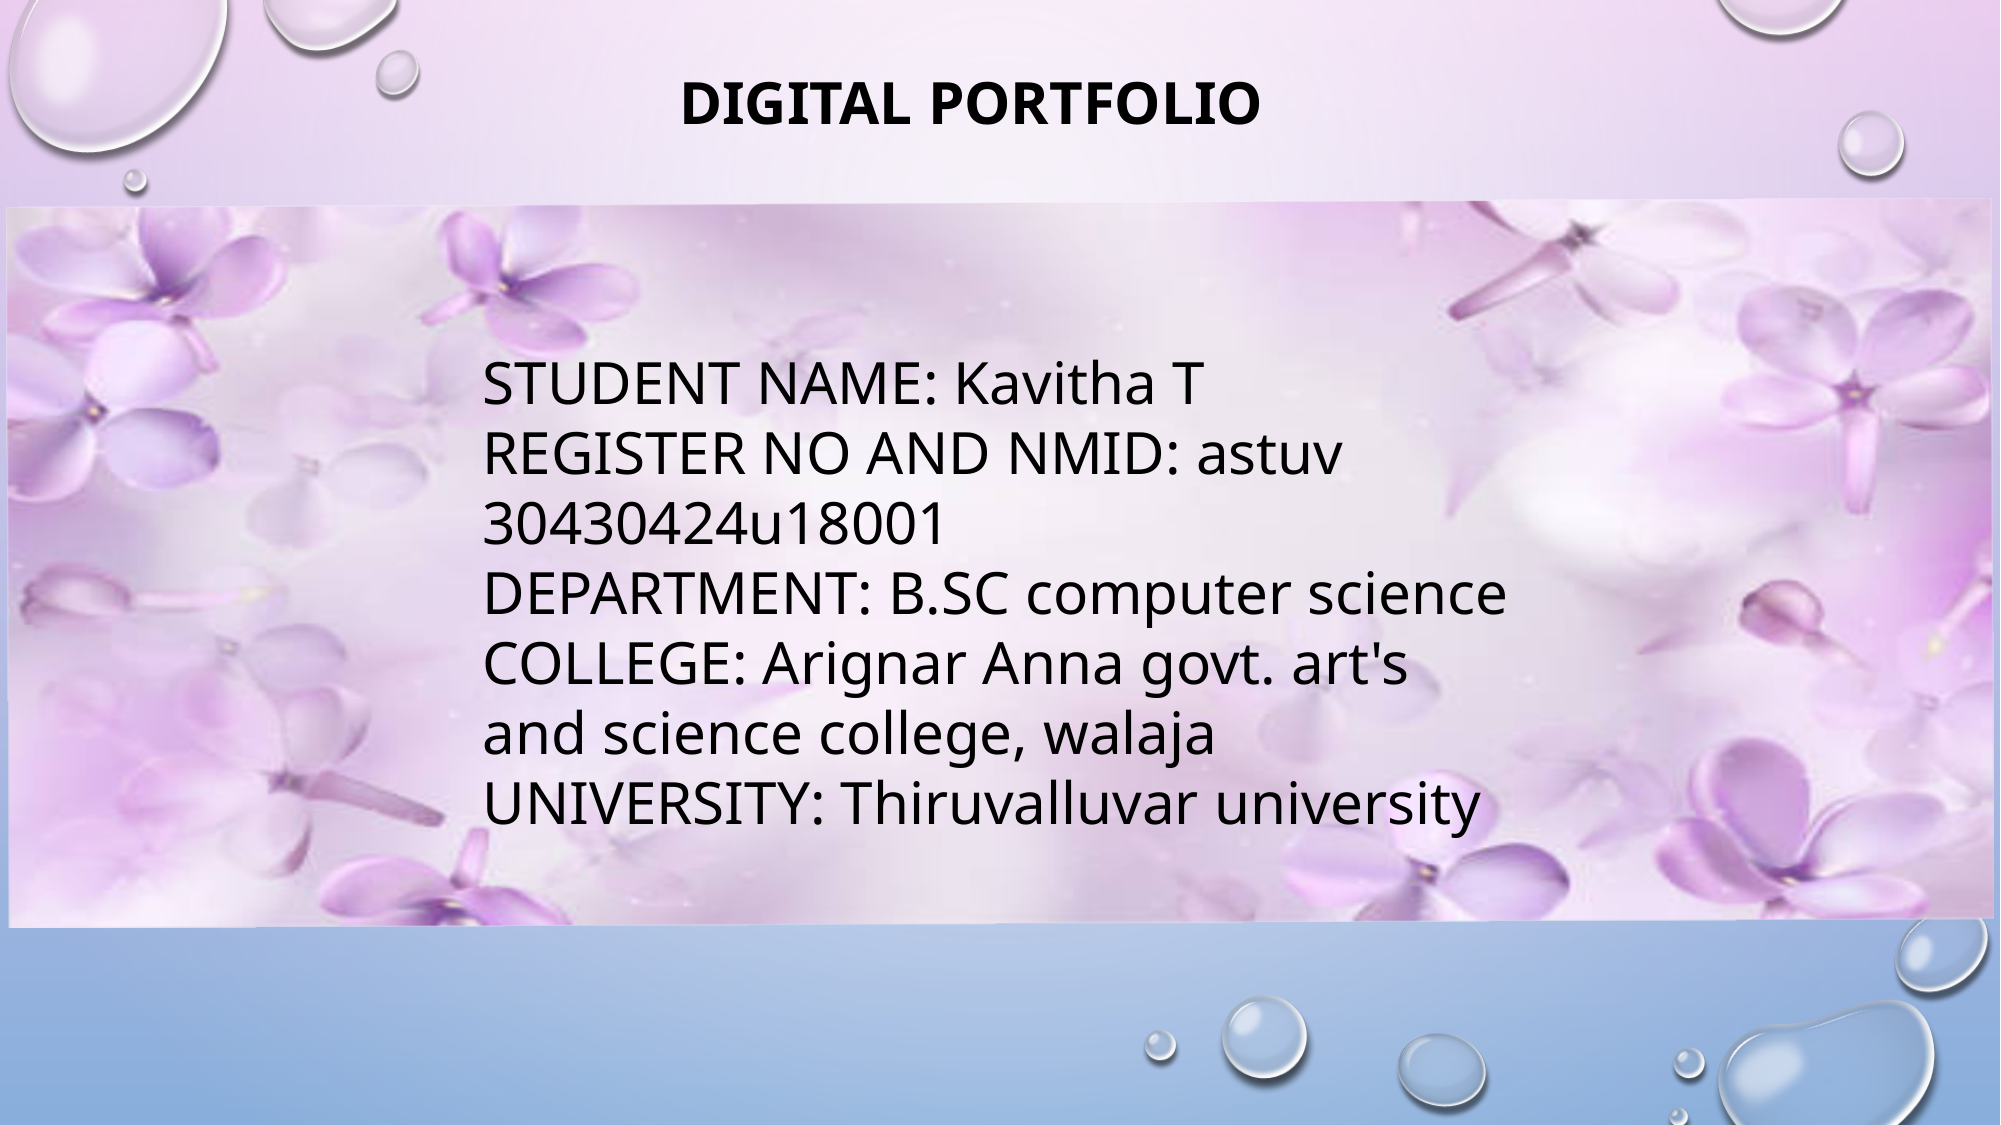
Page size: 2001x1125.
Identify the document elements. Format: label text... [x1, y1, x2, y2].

picture [0, 0, 2000, 1125]
text_box DIGITAL PORTFOLIO [664, 58, 2000, 144]
